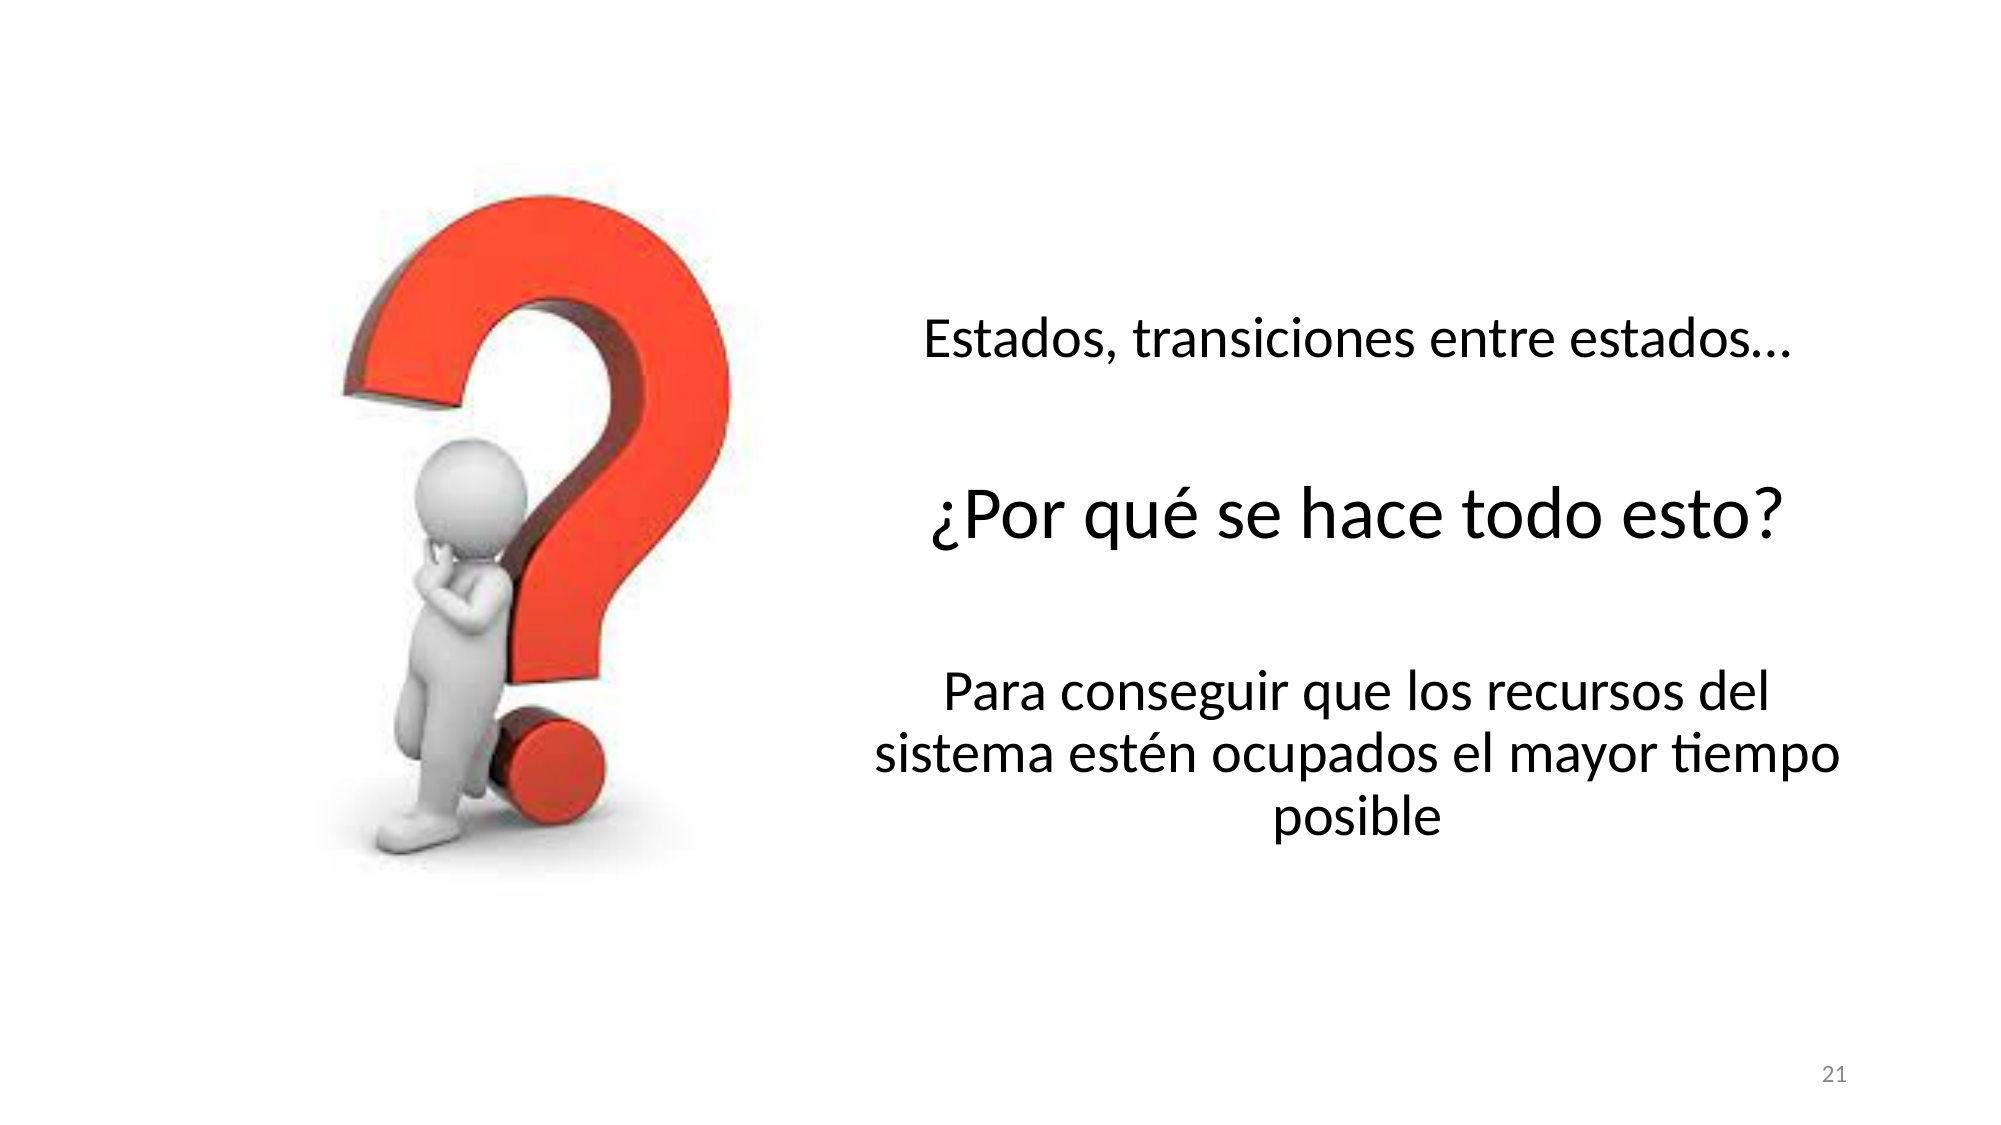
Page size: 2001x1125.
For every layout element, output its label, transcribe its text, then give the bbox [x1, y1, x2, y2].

slide_number ‹#› [1412, 1042, 1863, 1103]
list Estados, transiciones entre estados… ¿Por qué se hace todo esto? Para conseguir que los recursos del sistema estén ocupados el mayor tiempo posible [853, 299, 1863, 1014]
picture [238, 163, 813, 931]
